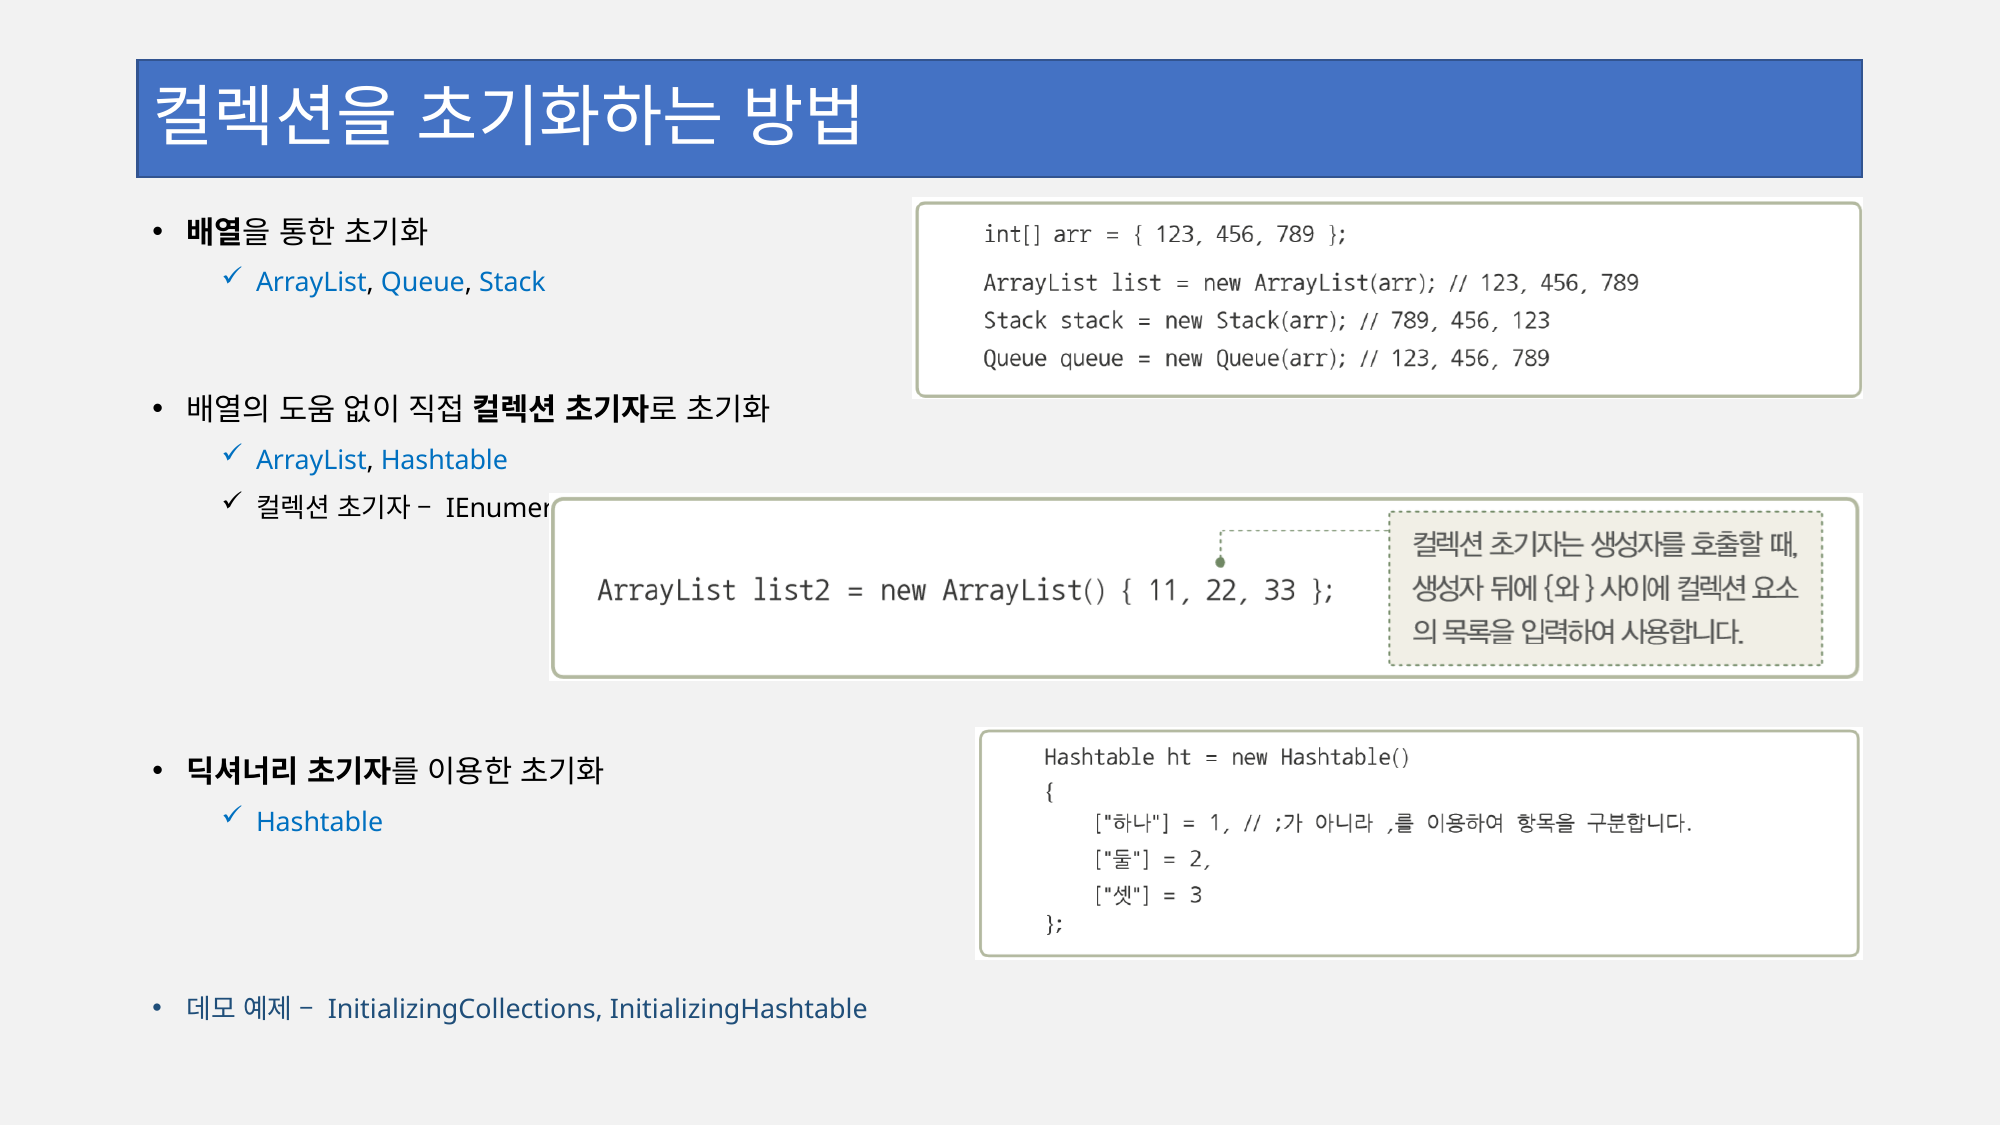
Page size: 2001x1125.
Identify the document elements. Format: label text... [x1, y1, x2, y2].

picture [549, 493, 1863, 681]
picture [974, 727, 1863, 960]
title 컬렉션을 초기화하는 방법 [136, 59, 1863, 178]
picture [912, 197, 1863, 399]
list 배열을 통한 초기화 ArrayList, Queue, Stack 배열의 도움 없이 직접 컬렉션 초기자로 초기화 ArrayList, Hashtable 컬렉션 초기자 – IEnumerable과 Add()를 구현한 컬렉션만 지원 딕셔너리 초기자를 이용한 초기화 Hashtable 데모 예제 – InitializingCollections, InitializingHashtable [137, 197, 1863, 1040]
